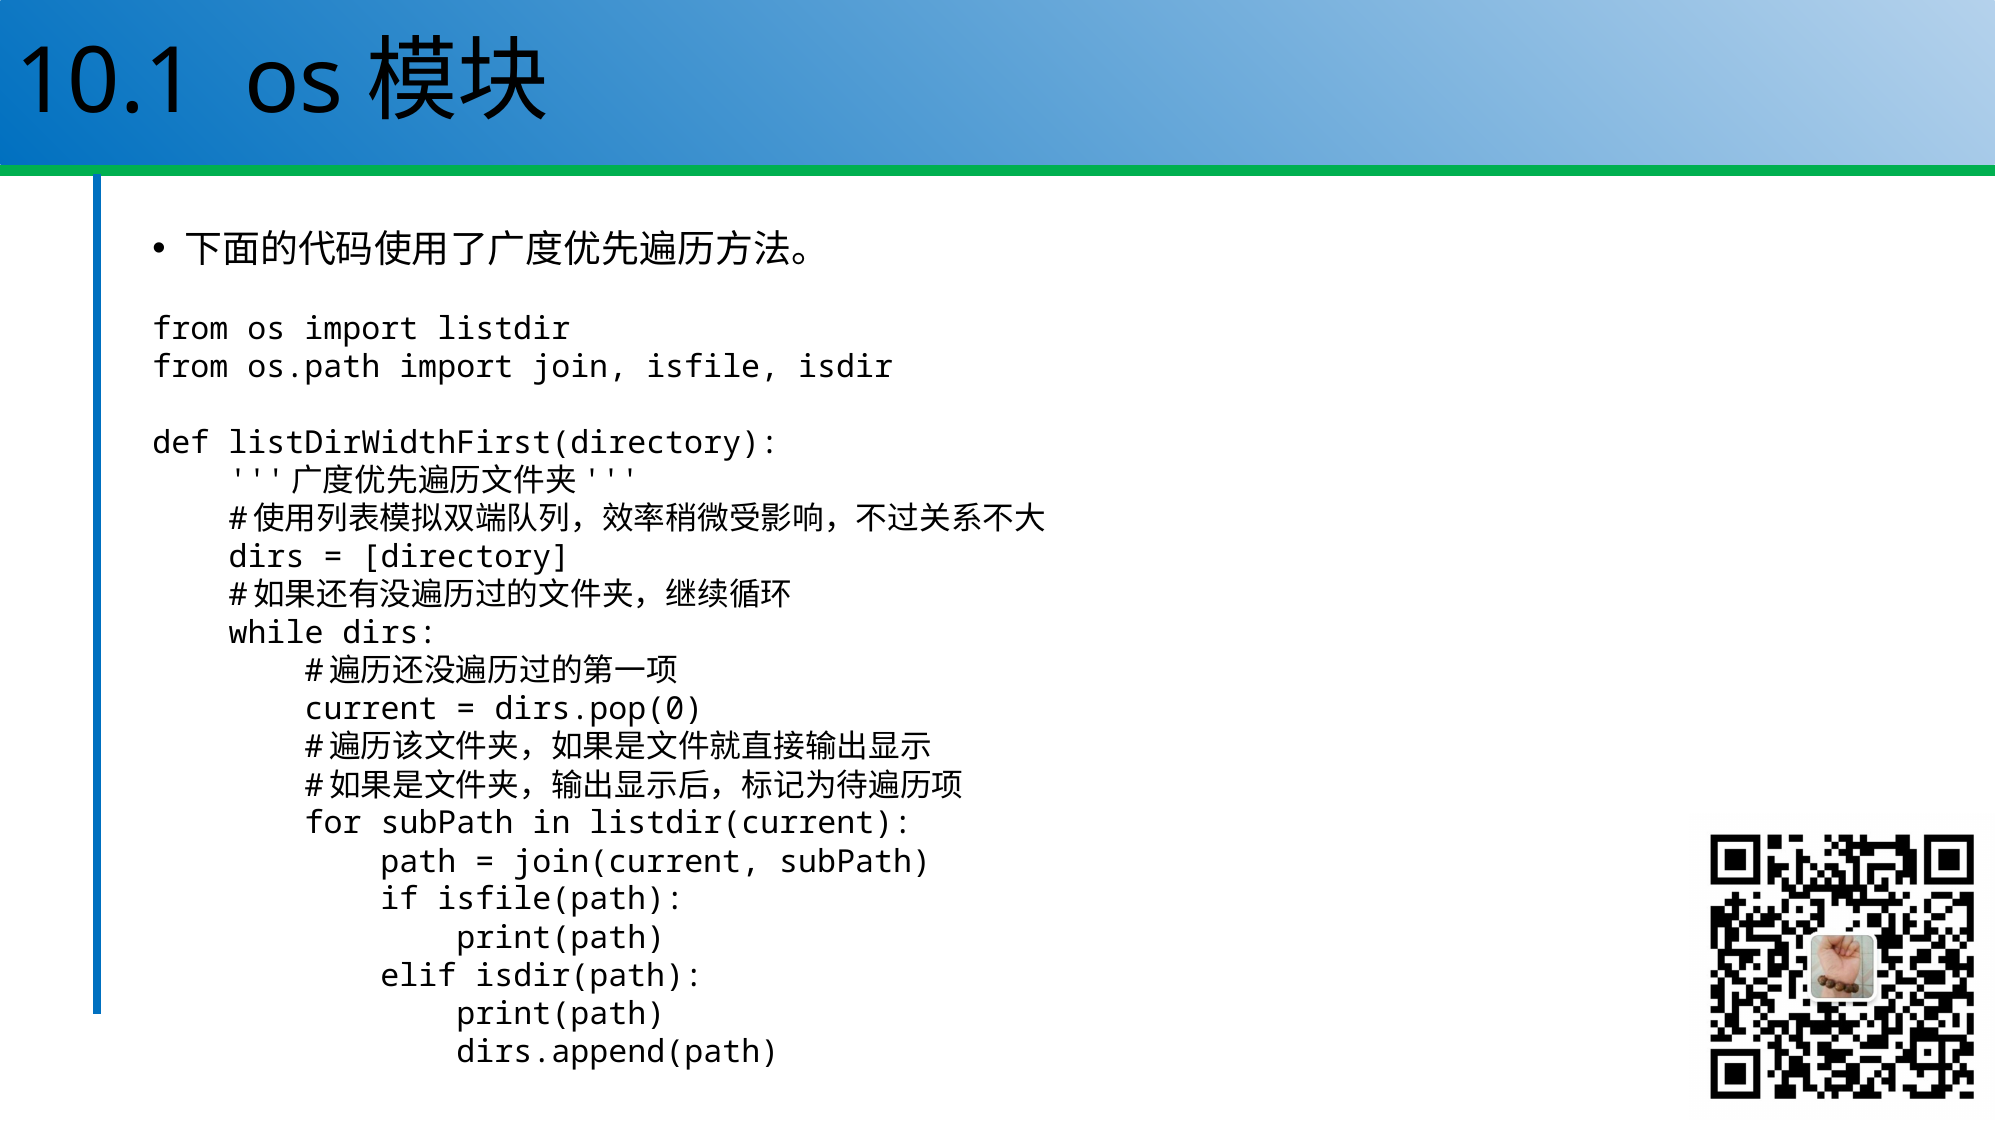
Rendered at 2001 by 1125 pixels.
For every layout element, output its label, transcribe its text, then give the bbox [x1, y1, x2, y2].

title 10.1 os模块 [0, 0, 1995, 165]
list 下面的代码使用了广度优先遍历方法。 from os import listdir from os.path import join, isfile, isdir def listDirWidthFirst(directory): '''广度优先遍历文件夹''' #使用列表模拟双端队列，效率稍微受影响，不过关系不大 dirs = [directory] #如果还有没遍历过的文件夹，继续循环 while dirs: #遍历还没遍历过的第一项 current = dirs.pop(0) #遍历该文件夹，如果是文件就直接输出显示 #如果是文件夹，输出显示后，标记为待遍历项 for subPath in listdir(current): path = join(current, subPath) if isfile(path): print(path) elif isdir(path): print(path) dirs.append(path) [137, 216, 1863, 1082]
picture [1689, 813, 1995, 1120]
slide_number [1412, 1042, 1863, 1103]
